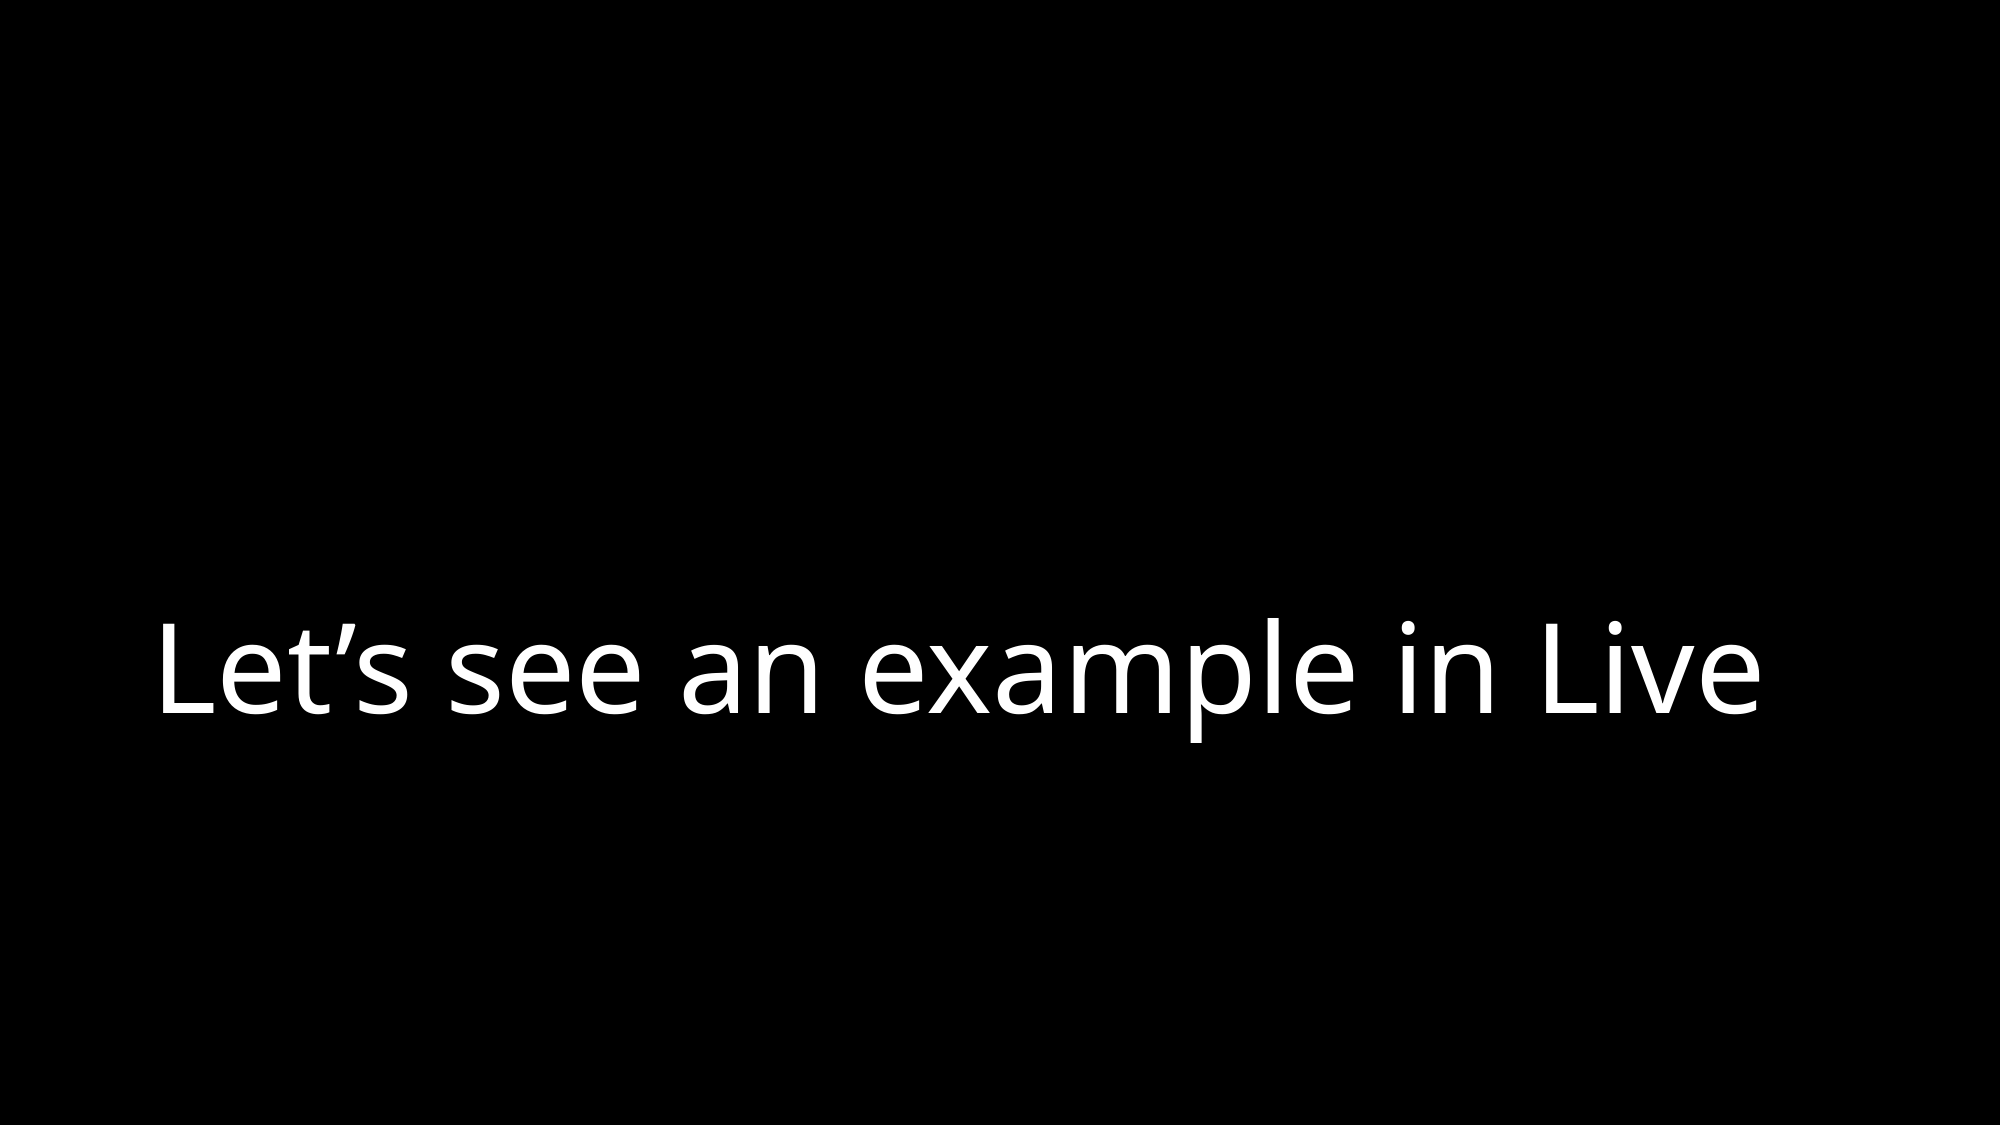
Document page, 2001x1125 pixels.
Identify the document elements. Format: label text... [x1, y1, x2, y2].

title Let’s see an example in Live [136, 280, 1862, 749]
